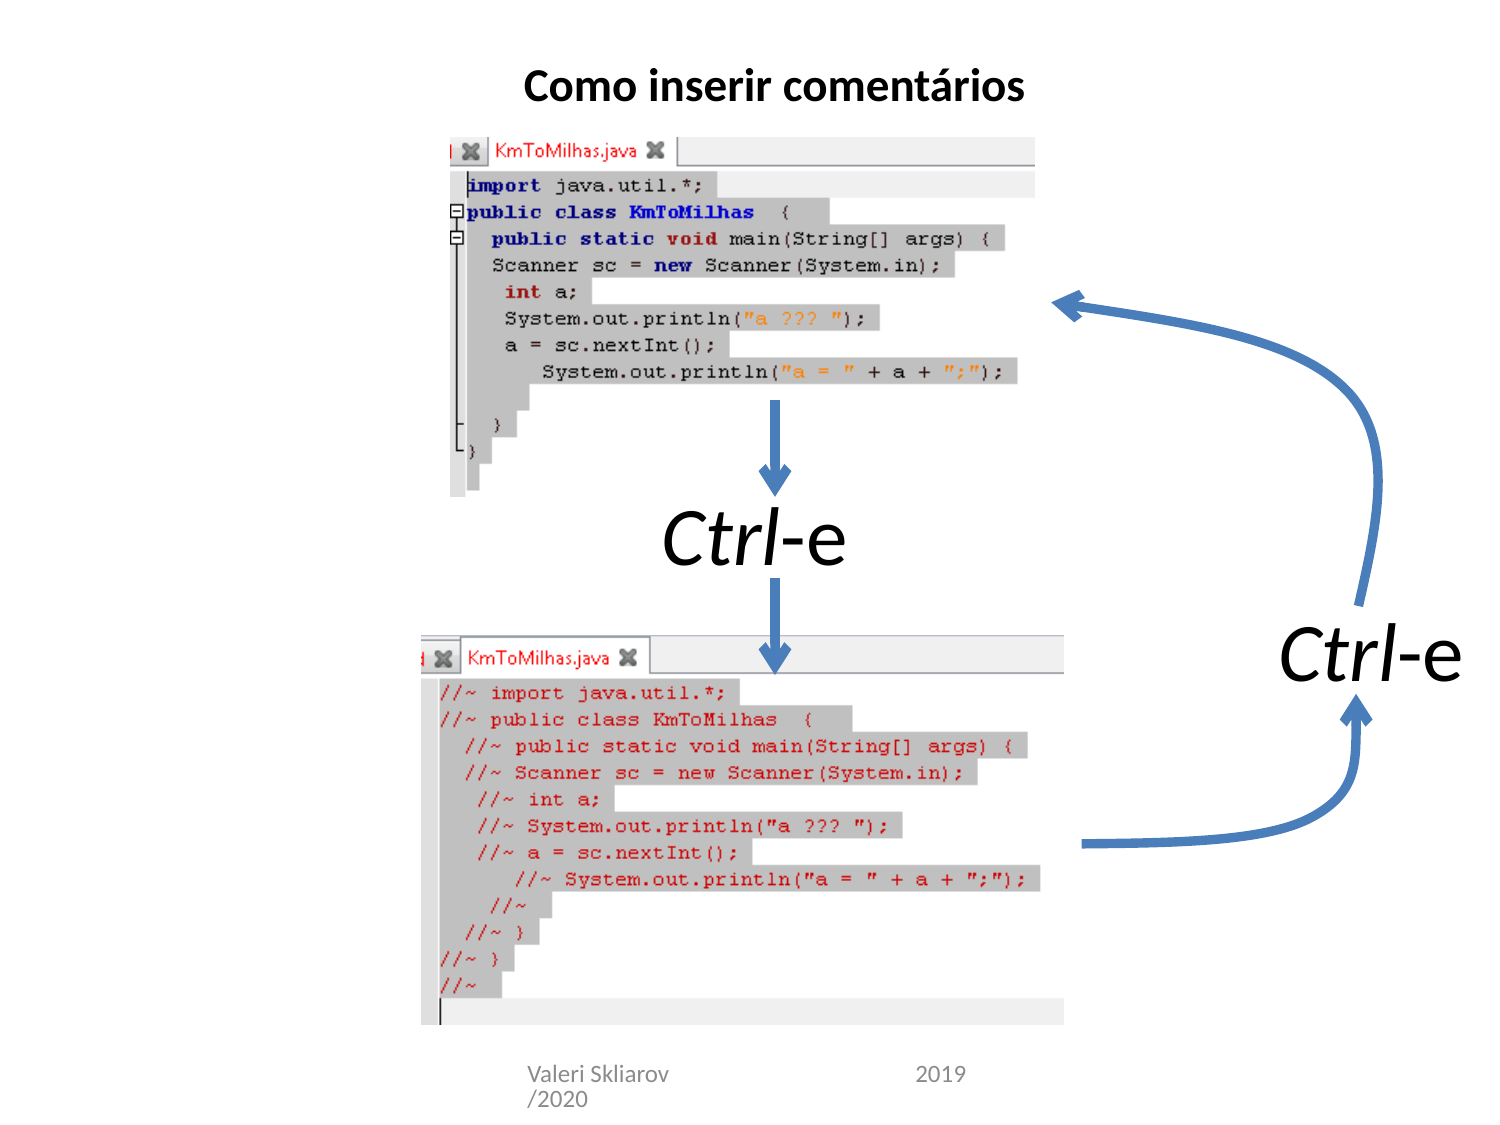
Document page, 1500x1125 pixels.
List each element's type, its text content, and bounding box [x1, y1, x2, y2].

picture [449, 137, 1035, 498]
text_box Ctrl-e [647, 505, 863, 590]
text_box Ctrl-e [1263, 591, 1480, 706]
footer Valeri Skliarov 2019/2020 [512, 1042, 988, 1103]
text_box [1081, 693, 1364, 845]
text_box Como inserir comentários [199, 46, 1351, 119]
picture [420, 635, 1064, 1026]
text_box [1051, 297, 1379, 607]
